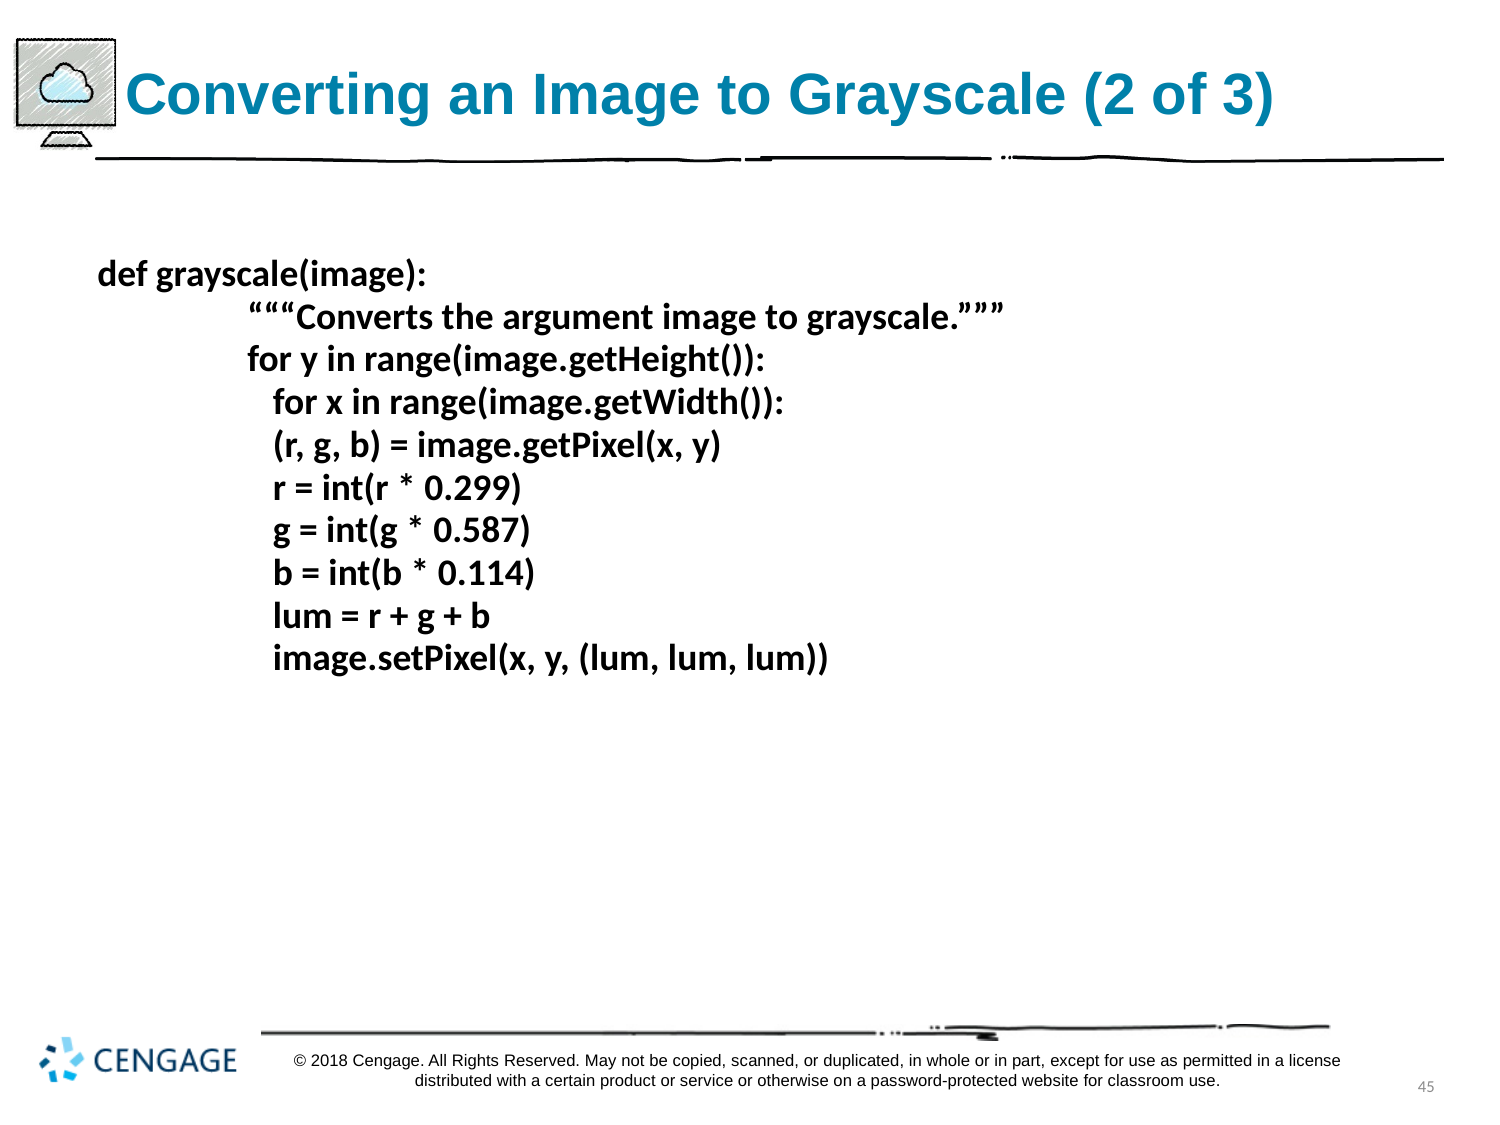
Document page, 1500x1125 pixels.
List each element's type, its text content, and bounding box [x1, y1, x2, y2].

title Converting an Image to Grayscale (2 of 3) [125, 55, 1442, 127]
picture [13, 36, 117, 151]
picture [261, 1024, 1331, 1041]
picture [95, 155, 1444, 163]
list def grayscale(image): “““Converts the argument image to grayscale.””” for y in range(image.getHeight()): for x in range(image.getWidth()): (r, g, b) = image.getPixel(x, y) r = int(r * 0.299) g = int(g * 0.587) b = int(b * 0.114) lum = r + g + b image.setPixel(x, y, (lum, lum, lum)) [59, 252, 1441, 685]
picture [19, 1023, 249, 1095]
footer © 2018 Cengage. All Rights Reserved. May not be copied, scanned, or duplicated, in whole or in part, except for use as permitted in a license distributed with a certain product or service or otherwise on a password-protected website for classroom use. [262, 1050, 1375, 1091]
